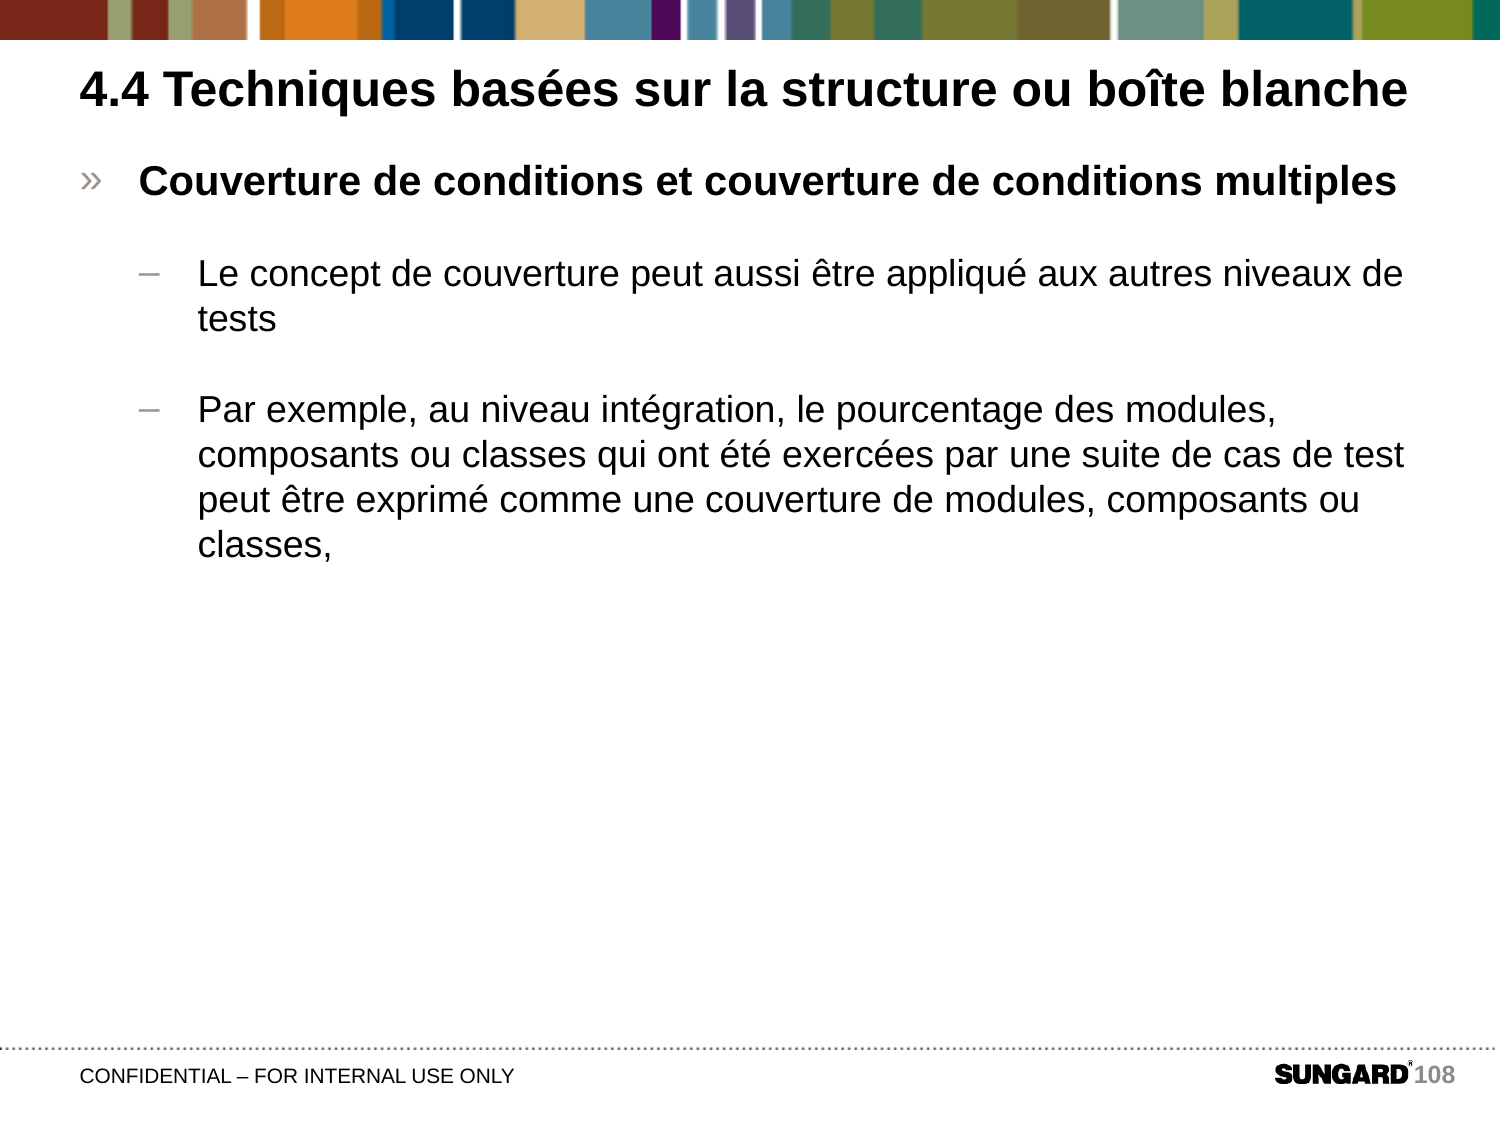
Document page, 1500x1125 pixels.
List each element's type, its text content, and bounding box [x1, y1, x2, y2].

slide_number 108 [1396, 1058, 1456, 1088]
list Couverture de conditions et couverture de conditions multiples Le concept de couverture peut aussi être appliqué aux autres niveaux de tests Par exemple, au niveau intégration, le pourcentage des modules, composants ou classes qui ont été exercées par une suite de cas de test peut être exprimé comme une couverture de modules, composants ou classes, [79, 153, 1456, 1051]
picture [0, 0, 1500, 40]
title 4.4 Techniques basées sur la structure ou boîte blanche [79, 55, 1456, 146]
picture [1456, 1043, 1500, 1050]
picture [0, 1043, 79, 1050]
picture [1275, 1060, 1396, 1084]
